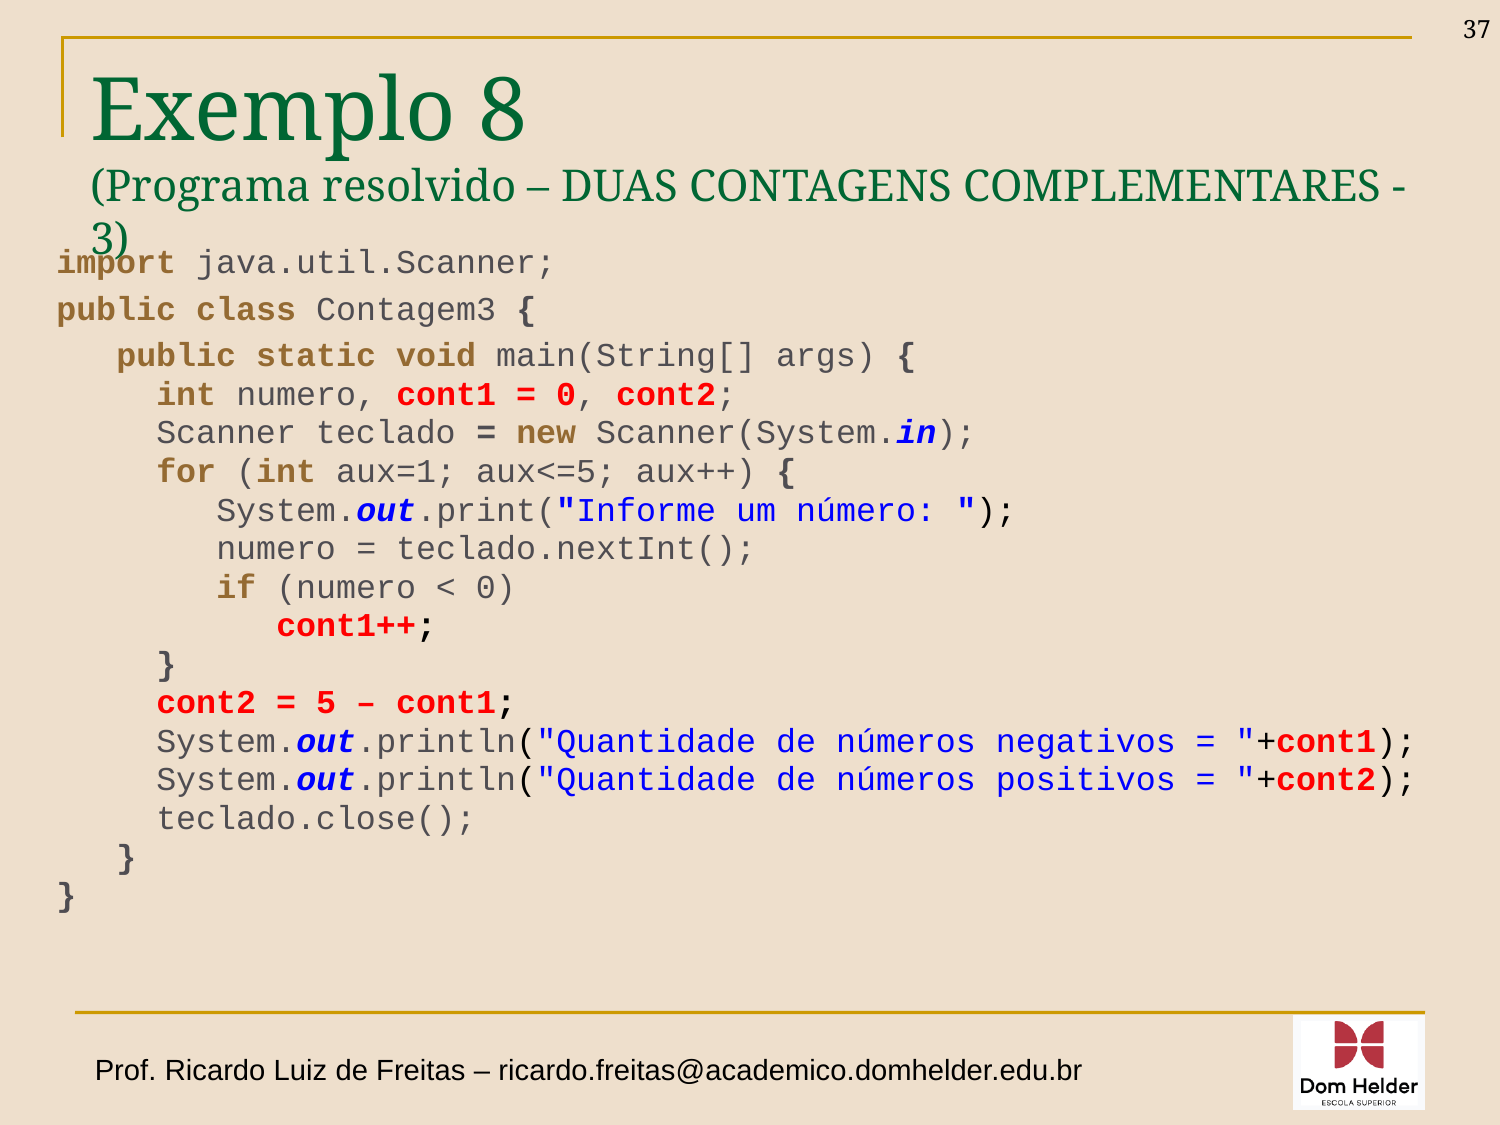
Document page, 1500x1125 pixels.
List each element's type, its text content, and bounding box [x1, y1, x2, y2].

slide_number 37 [1392, 0, 1500, 55]
picture [1293, 1015, 1425, 1110]
title Exemplo 8 (Programa resolvido – DUAS CONTAGENS COMPLEMENTARES - 3) [75, 45, 1425, 232]
text_box import java.util.Scanner; public class Contagem3 { public static void main(String[] args) { int numero, cont1 = 0, cont2; Scanner teclado = new Scanner(System.in); for (int aux=1; aux<=5; aux++) { System.out.print("Informe um número: "); numero = teclado.nextInt(); if (numero < 0) cont1++; } cont2 = 5 – cont1; System.out.println("Quantidade de números negativos = "+cont1); System.out.println("Quantidade de números positivos = "+cont2); teclado.close(); } } [41, 232, 1467, 953]
